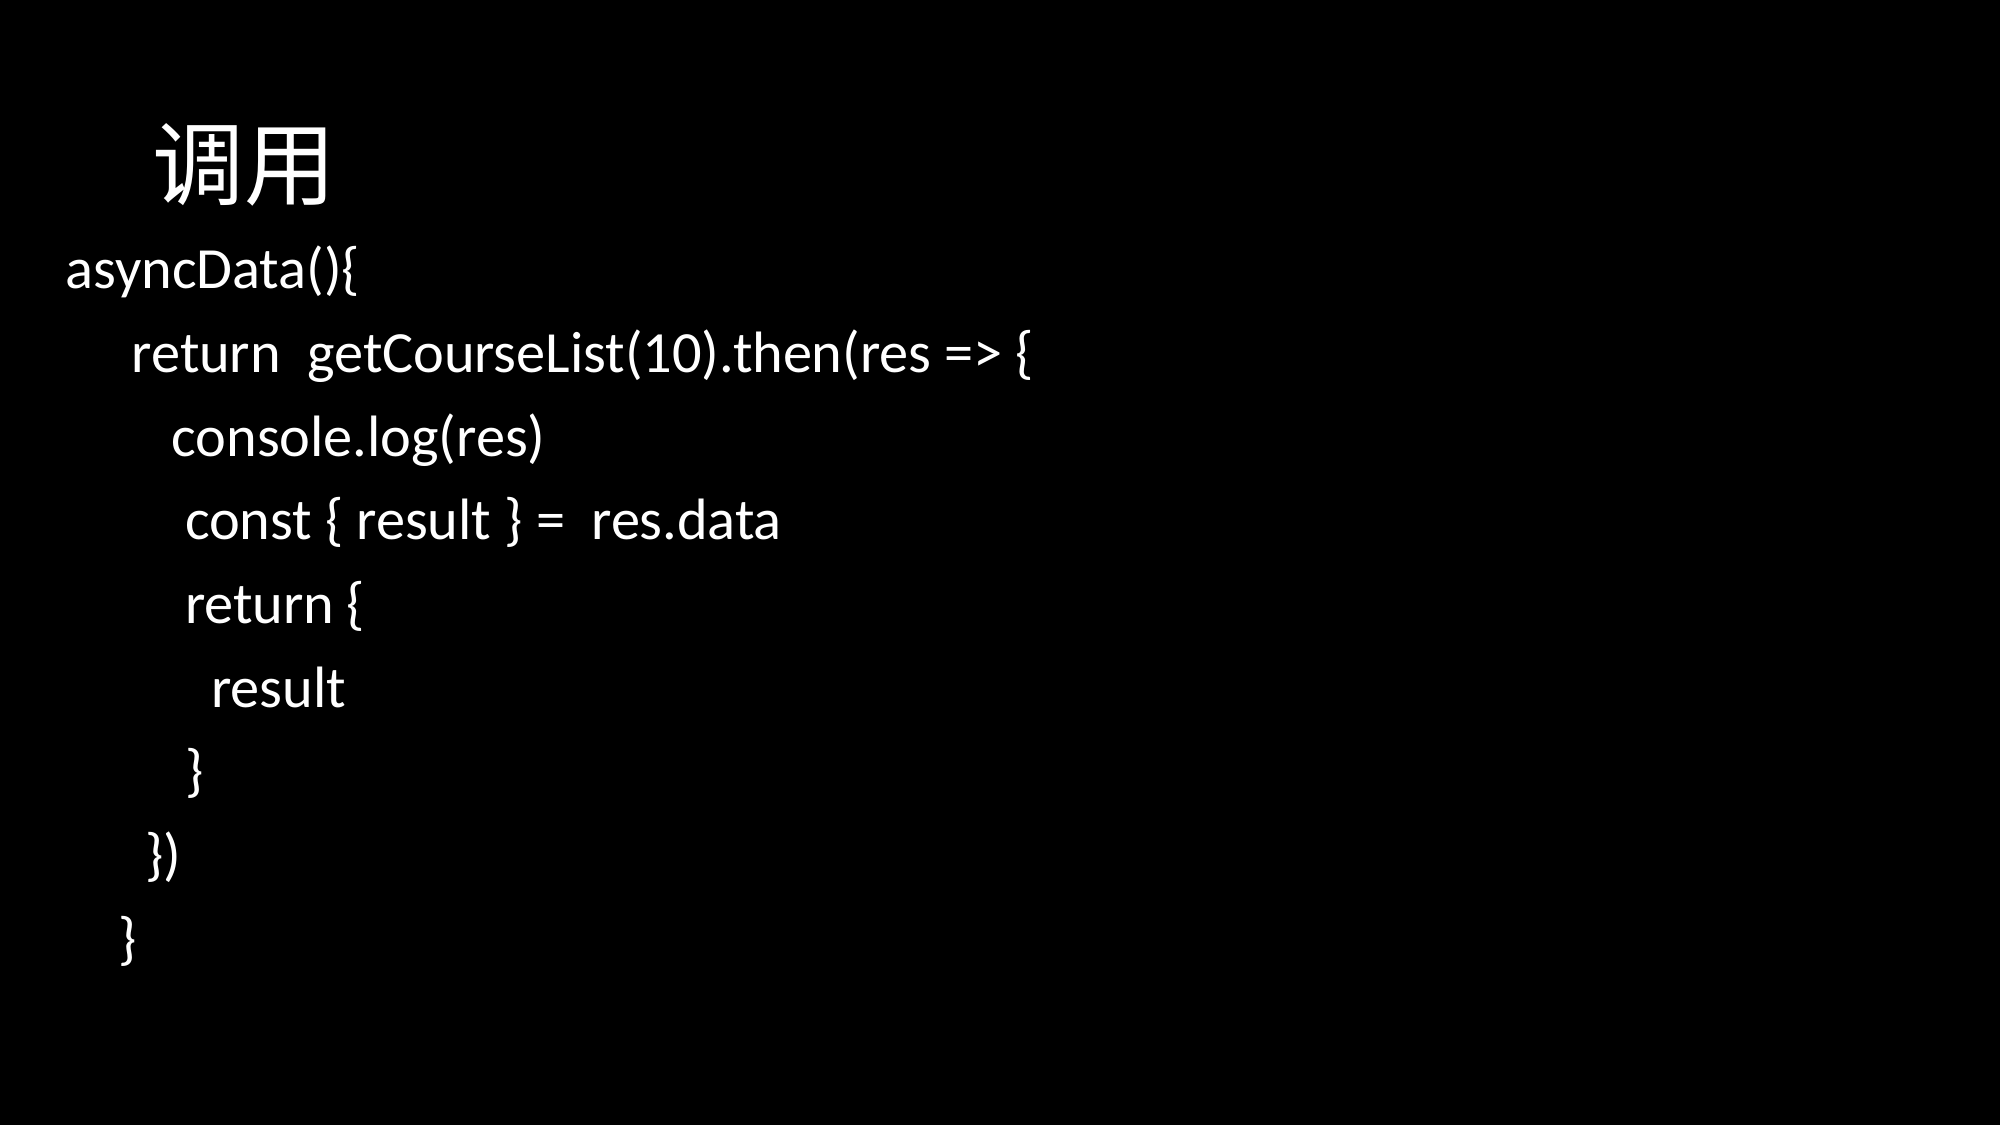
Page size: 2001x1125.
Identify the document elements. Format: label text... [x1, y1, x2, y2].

list asyncData(){ return getCourseList(10).then(res => { console.log(res) const { result } = res.data return { result } }) } [50, 231, 1863, 1014]
title 调用 [137, 59, 1863, 231]
